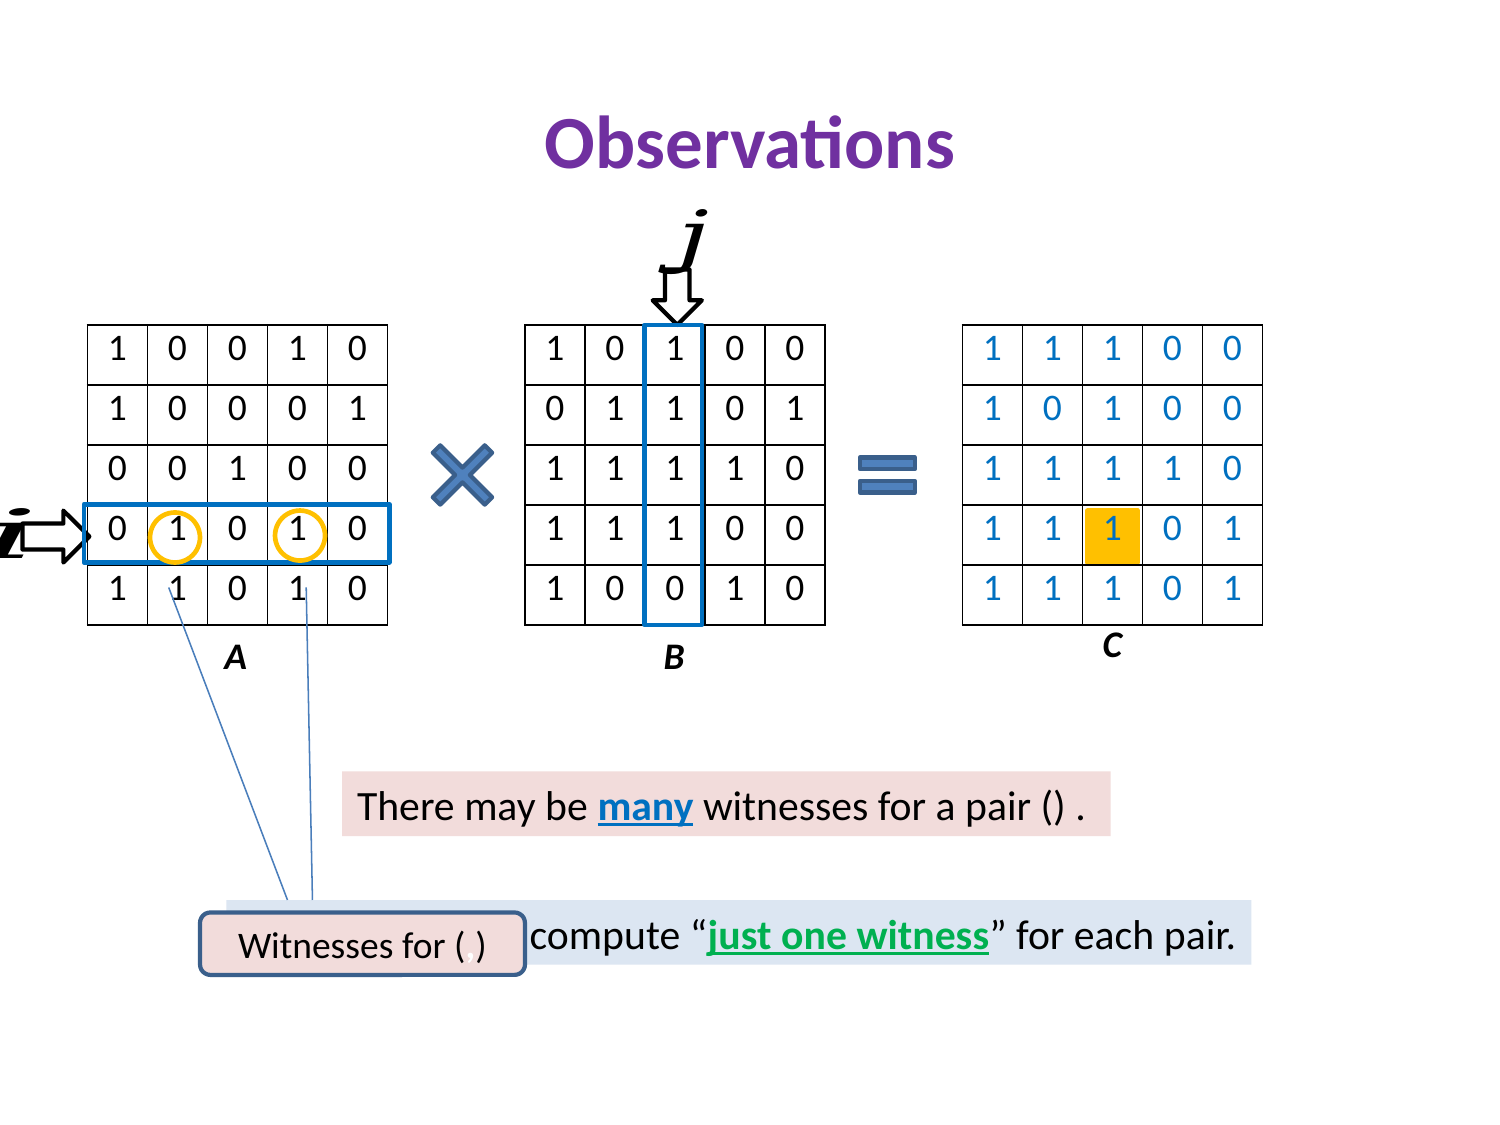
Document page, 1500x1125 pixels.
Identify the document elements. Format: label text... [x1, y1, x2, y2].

table_header 0 [1143, 326, 1202, 384]
text_box But our aim is to compute “just one witness” for each pair. [529, 900, 1252, 965]
table_cell 1 [586, 446, 643, 504]
table_header 0 [148, 326, 207, 384]
table_cell 0 [706, 506, 764, 564]
table_cell 1 [1023, 446, 1082, 504]
table_cell 0 [328, 566, 387, 585]
table_cell 1 [148, 566, 207, 624]
table_cell 1 [963, 386, 1022, 444]
table_cell 0 [1143, 566, 1202, 624]
table_cell 1 [1083, 386, 1142, 444]
table_cell 0 [766, 446, 824, 504]
table_cell 0 [268, 446, 327, 502]
table_cell 0 [1203, 446, 1262, 504]
table_cell 1 [706, 566, 764, 624]
text_box [858, 479, 917, 495]
table_cell 1 [526, 446, 584, 504]
table_cell 0 [208, 566, 267, 585]
table_cell 1 [963, 566, 1022, 624]
table_header 1 [963, 326, 1022, 384]
table_cell 1 [526, 566, 584, 624]
text_box [430, 443, 495, 507]
table_cell 1 [268, 566, 327, 585]
table_cell 1 [1083, 446, 1142, 504]
table_cell 0 [526, 386, 584, 444]
table_cell 1 [1143, 446, 1202, 504]
table_cell 1 [526, 506, 584, 564]
title Observations [75, 45, 1425, 233]
text_box [643, 323, 704, 627]
table_header 0 [208, 326, 267, 384]
table_cell 0 [706, 386, 764, 444]
table_header 1 [1023, 326, 1082, 384]
text_box [858, 455, 917, 471]
table_cell 0 [586, 566, 643, 624]
table_header 0 [706, 326, 764, 384]
table_cell 1 [963, 446, 1022, 504]
text_box [94, 502, 391, 564]
table_cell 0 [1143, 506, 1202, 564]
text_box [147, 510, 203, 565]
table_cell 0 [1023, 386, 1082, 444]
table_cell 1 [1203, 506, 1262, 564]
table_header 1 [88, 326, 147, 384]
table_cell 0 [328, 446, 387, 502]
table_cell 1 [1083, 566, 1142, 624]
table_cell 0 [88, 446, 147, 502]
table_cell 1 [1203, 566, 1262, 624]
table_cell 1 [766, 386, 824, 444]
table_cell 1 [328, 386, 387, 444]
table_header 0 [1203, 326, 1262, 384]
table_cell 0 [208, 386, 267, 444]
text_box B [648, 627, 700, 685]
table_cell 1 [586, 386, 643, 444]
table_cell 1 [1023, 566, 1082, 624]
table_header 0 [766, 326, 824, 384]
table_cell 1 [88, 566, 147, 624]
table_cell 1 [88, 386, 147, 444]
table_header 0 [328, 326, 387, 384]
table_cell 1 [1083, 506, 1142, 564]
table_header 1 [526, 326, 584, 384]
table_header 1 [1083, 326, 1142, 384]
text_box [651, 199, 713, 326]
text_box [272, 508, 328, 563]
table_cell 0 [766, 566, 824, 624]
table_cell 1 [208, 446, 267, 502]
table_cell 0 [148, 446, 207, 502]
table_cell 0 [148, 386, 207, 444]
table_header 1 [268, 326, 327, 384]
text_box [0, 498, 90, 576]
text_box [168, 587, 526, 976]
table_cell 1 [1023, 506, 1082, 564]
table_cell 0 [766, 506, 824, 564]
table_cell 1 [963, 506, 1022, 564]
table_cell 0 [1143, 386, 1202, 444]
table_cell 0 [268, 386, 327, 444]
table_header 0 [586, 326, 643, 384]
text_box C [1087, 612, 1138, 673]
table_cell 0 [1203, 386, 1262, 444]
table_cell 1 [706, 446, 764, 504]
table_cell 1 [586, 506, 643, 564]
